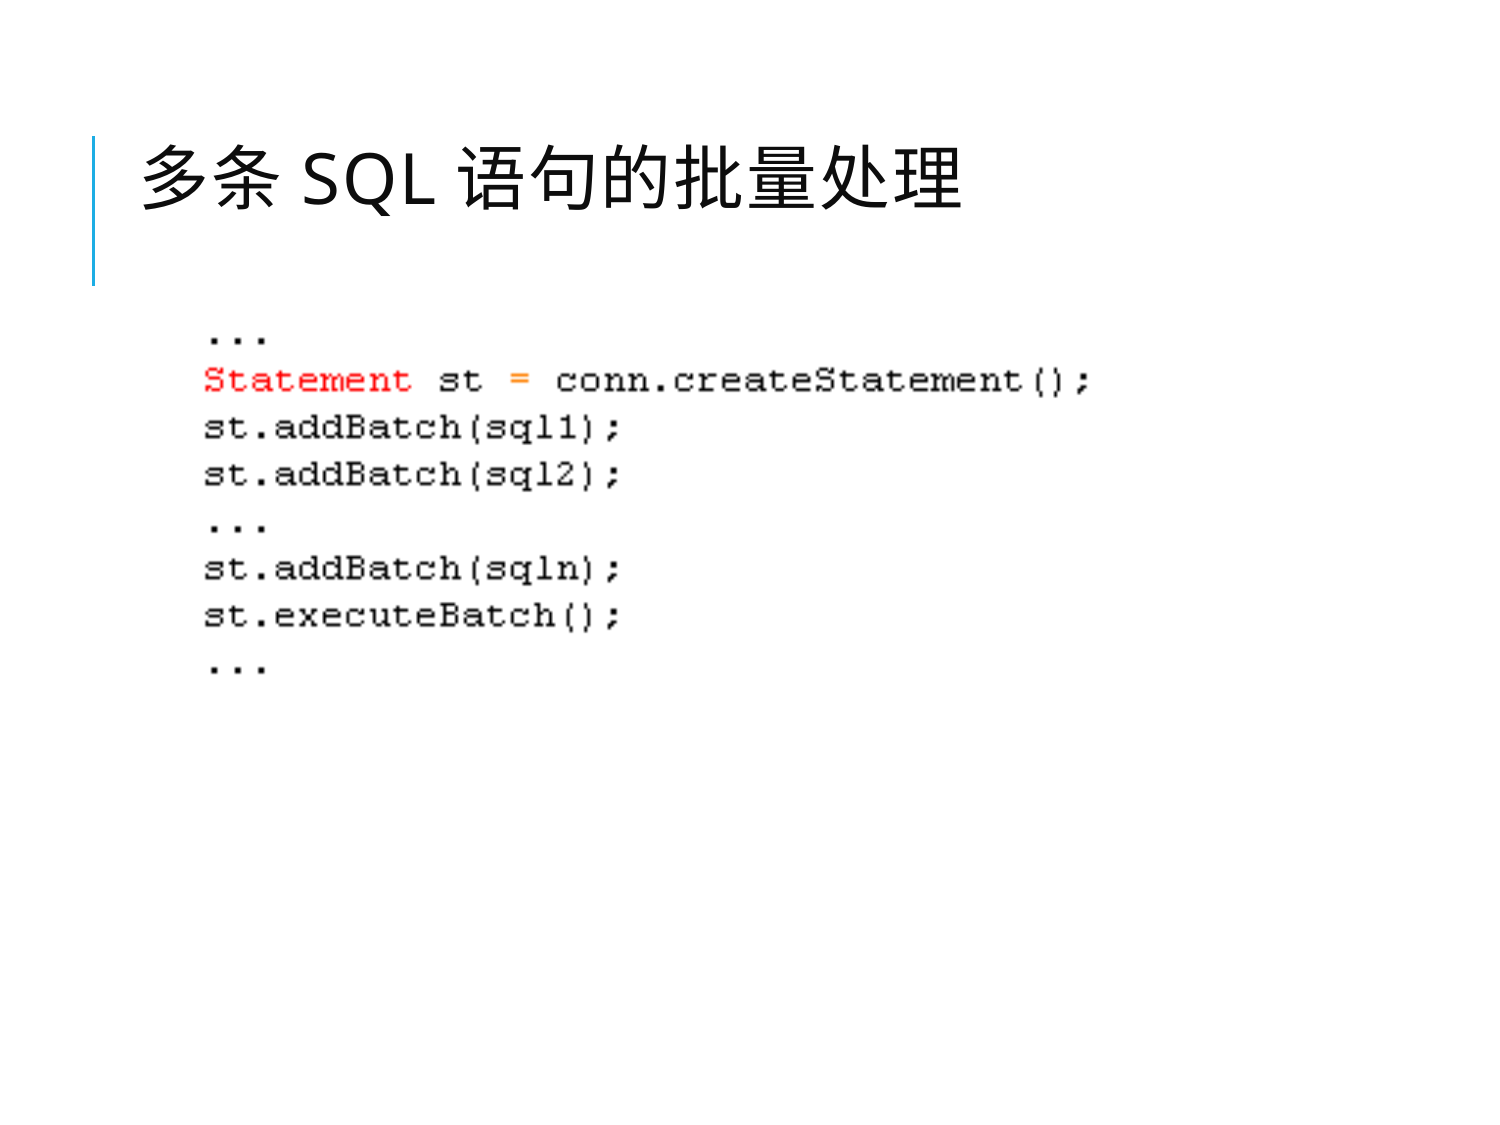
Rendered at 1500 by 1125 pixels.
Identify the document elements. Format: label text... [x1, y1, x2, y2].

picture [182, 304, 1105, 693]
title 多条SQL语句的批量处理 [123, 113, 1474, 255]
